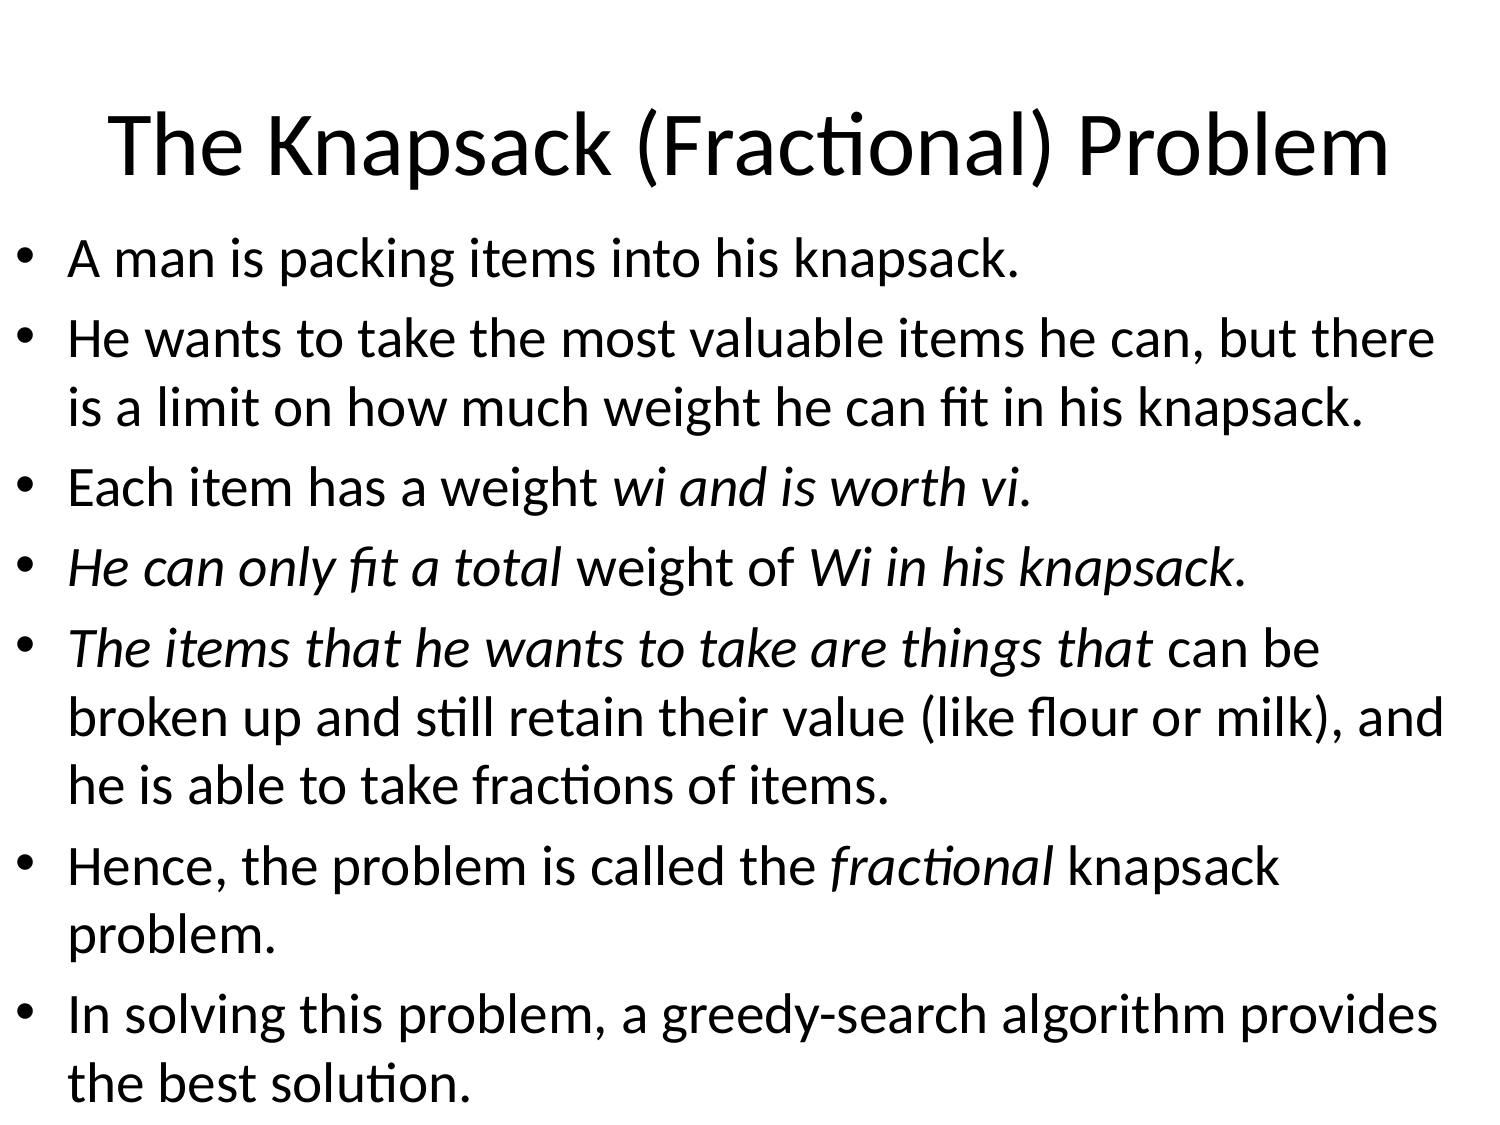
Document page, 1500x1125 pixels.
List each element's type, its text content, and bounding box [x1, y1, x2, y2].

list A man is packing items into his knapsack. He wants to take the most valuable items he can, but there is a limit on how much weight he can fit in his knapsack. Each item has a weight wi and is worth vi. He can only fit a total weight of Wi in his knapsack. The items that he wants to take are things that can be broken up and still retain their value (like flour or milk), and he is able to take fractions of items. Hence, the problem is called the fractional knapsack problem. In solving this problem, a greedy-search algorithm provides the best solution. [0, 212, 1500, 1125]
title The Knapsack (Fractional) Problem [75, 45, 1425, 212]
